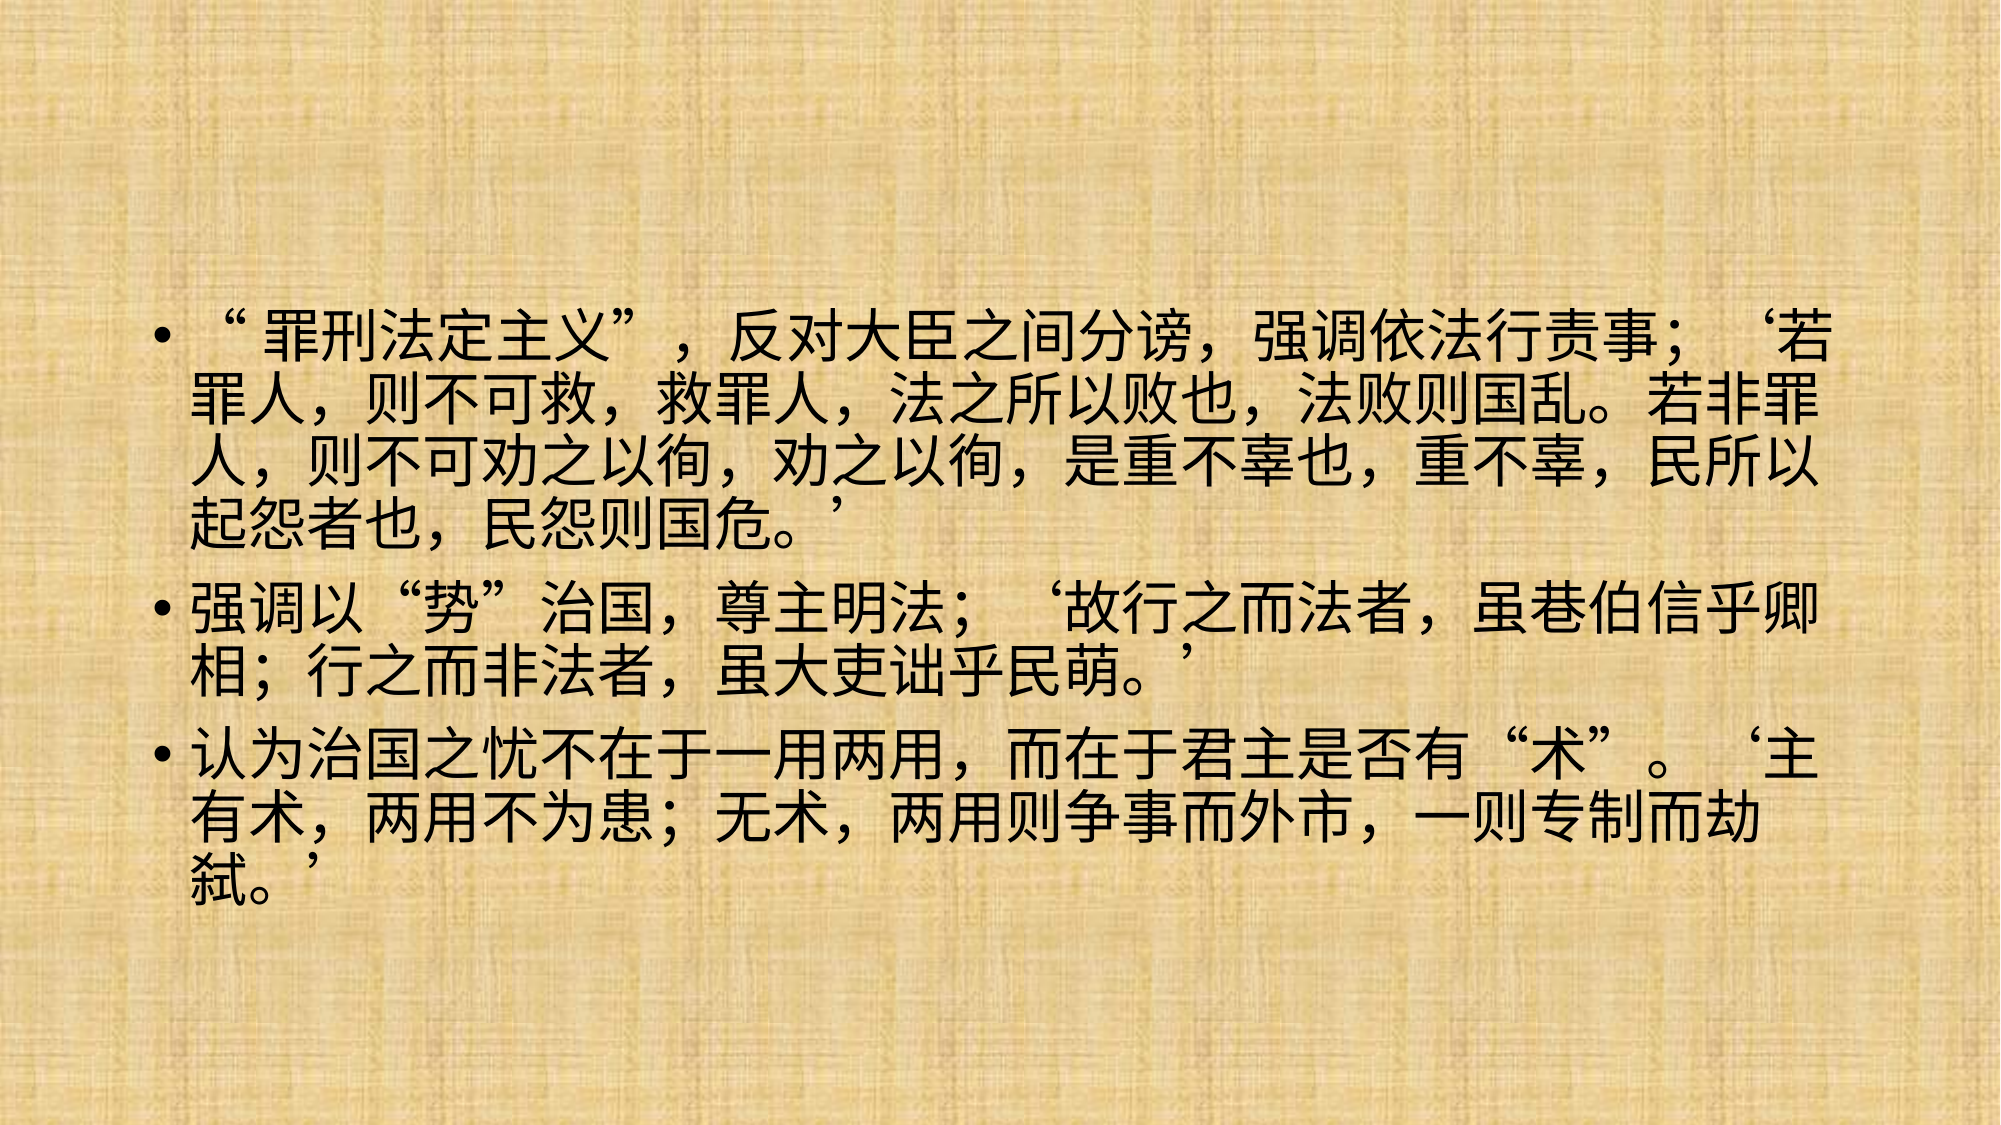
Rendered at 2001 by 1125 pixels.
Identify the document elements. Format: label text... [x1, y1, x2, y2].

list “罪刑法定主义”，反对大臣之间分谤，强调依法行责事；‘若罪人，则不可救，救罪人，法之所以败也，法败则国乱。若非罪人，则不可劝之以徇，劝之以徇，是重不辜也，重不辜，民所以起怨者也，民怨则国危。’ 强调以“势”治国，尊主明法；‘故行之而法者，虽巷伯信乎卿相；行之而非法者，虽大吏诎乎民萌。’ 认为治国之忧不在于一用两用，而在于君主是否有“术”。‘主有术，两用不为患；无术，两用则争事而外市，一则专制而劫弑。’ [137, 299, 1863, 1014]
picture [0, 0, 2001, 1125]
